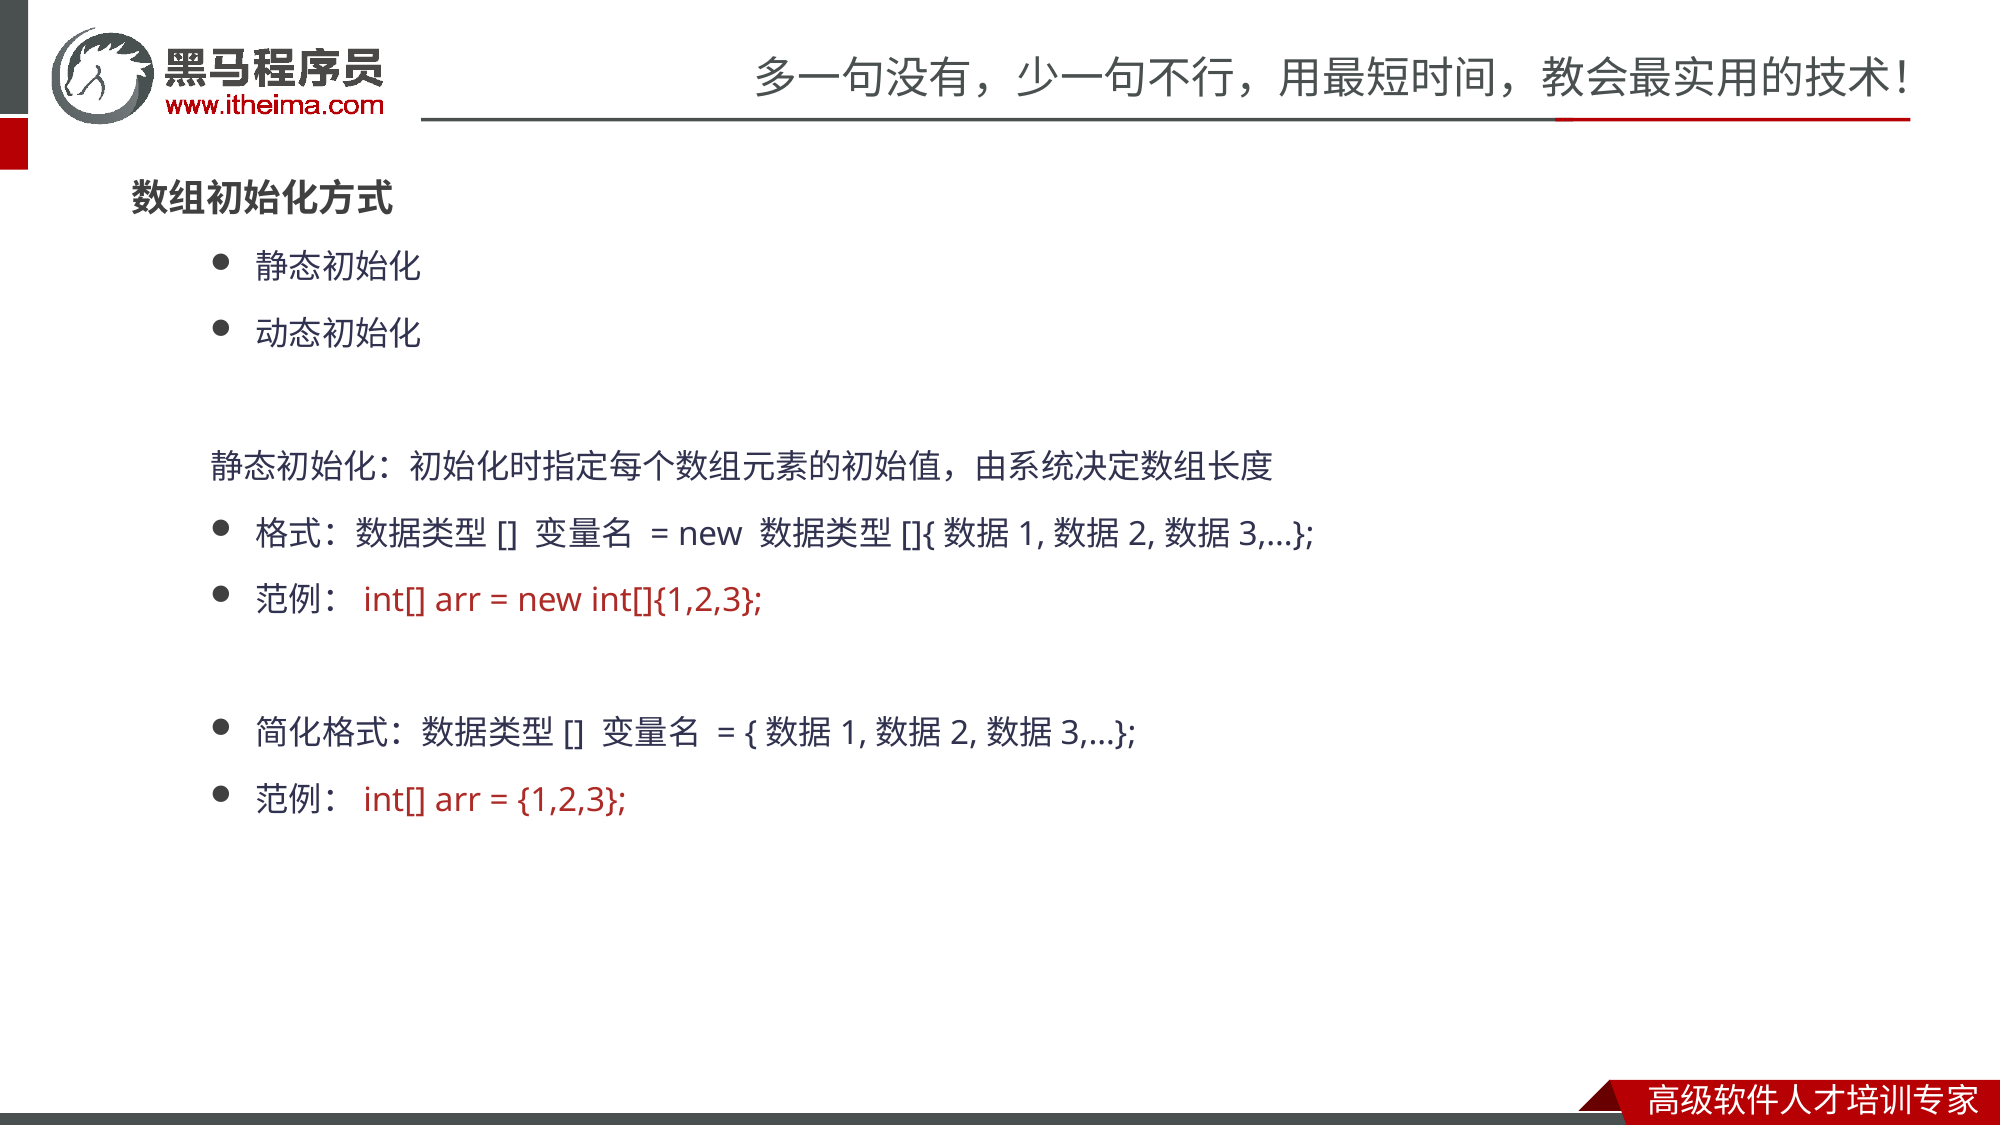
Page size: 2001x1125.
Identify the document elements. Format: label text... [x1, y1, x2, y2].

list 数组初始化方式 [116, 154, 1880, 239]
list 静态初始化 动态初始化 静态初始化：初始化时指定每个数组元素的初始值，由系统决定数组长度 格式：数据类型[] 变量名 = new 数据类型[]{数据1,数据2,数据3,…}; 范例：int[] arr = new int[]{1,2,3}; 简化格式：数据类型[] 变量名 = {数据1,数据2,数据3,…}; 范例：int[] arr = {1,2,3}; [195, 218, 1959, 908]
picture [50, 26, 384, 125]
